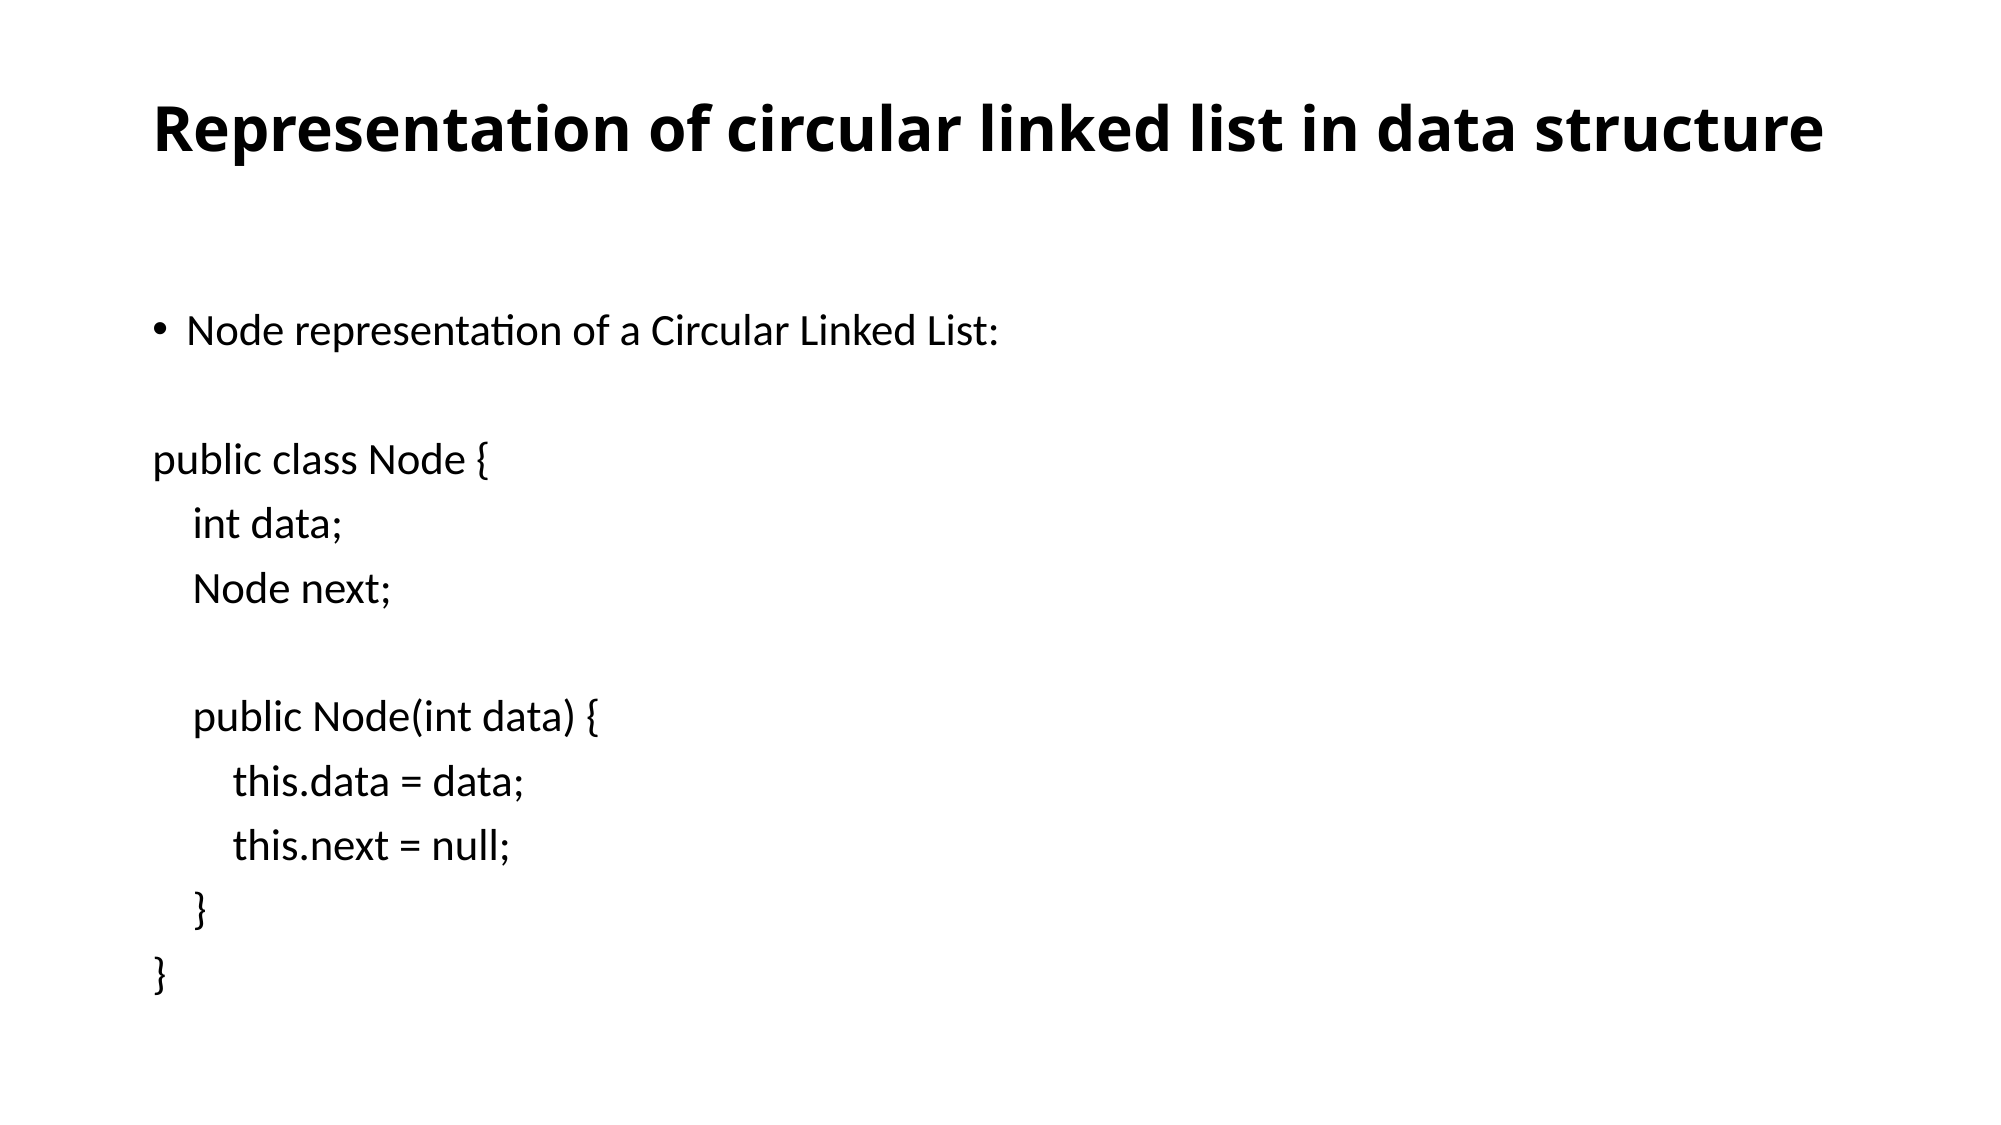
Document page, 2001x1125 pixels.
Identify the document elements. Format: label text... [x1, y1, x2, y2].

title Representation of circular linked list in data structure [137, 59, 1863, 278]
list Node representation of a Circular Linked List: public class Node { int data; Node next; public Node(int data) { this.data = data; this.next = null; } } [137, 299, 1863, 1014]
